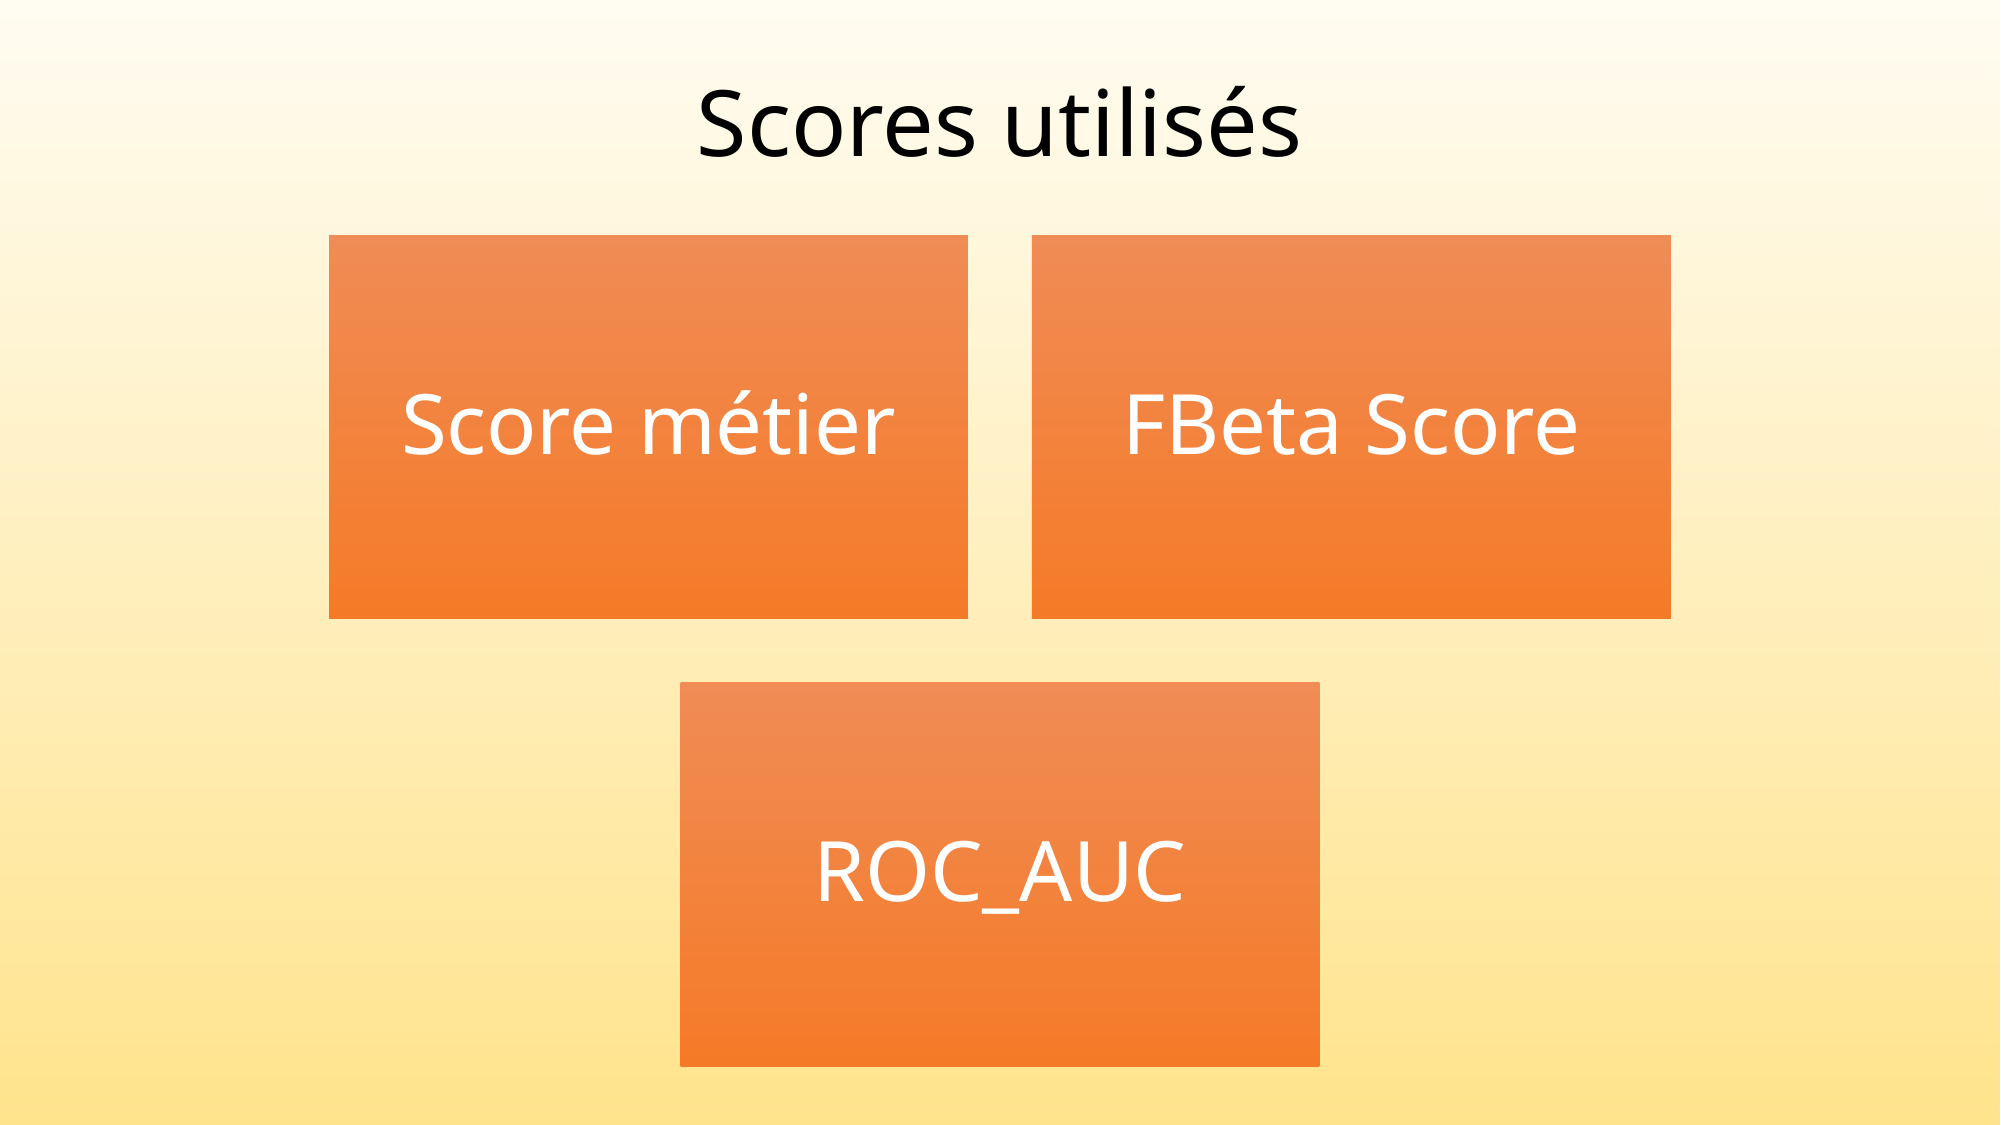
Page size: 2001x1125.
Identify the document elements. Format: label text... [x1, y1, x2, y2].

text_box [272, 235, 1728, 1067]
title Scores utilisés [137, 17, 1863, 236]
